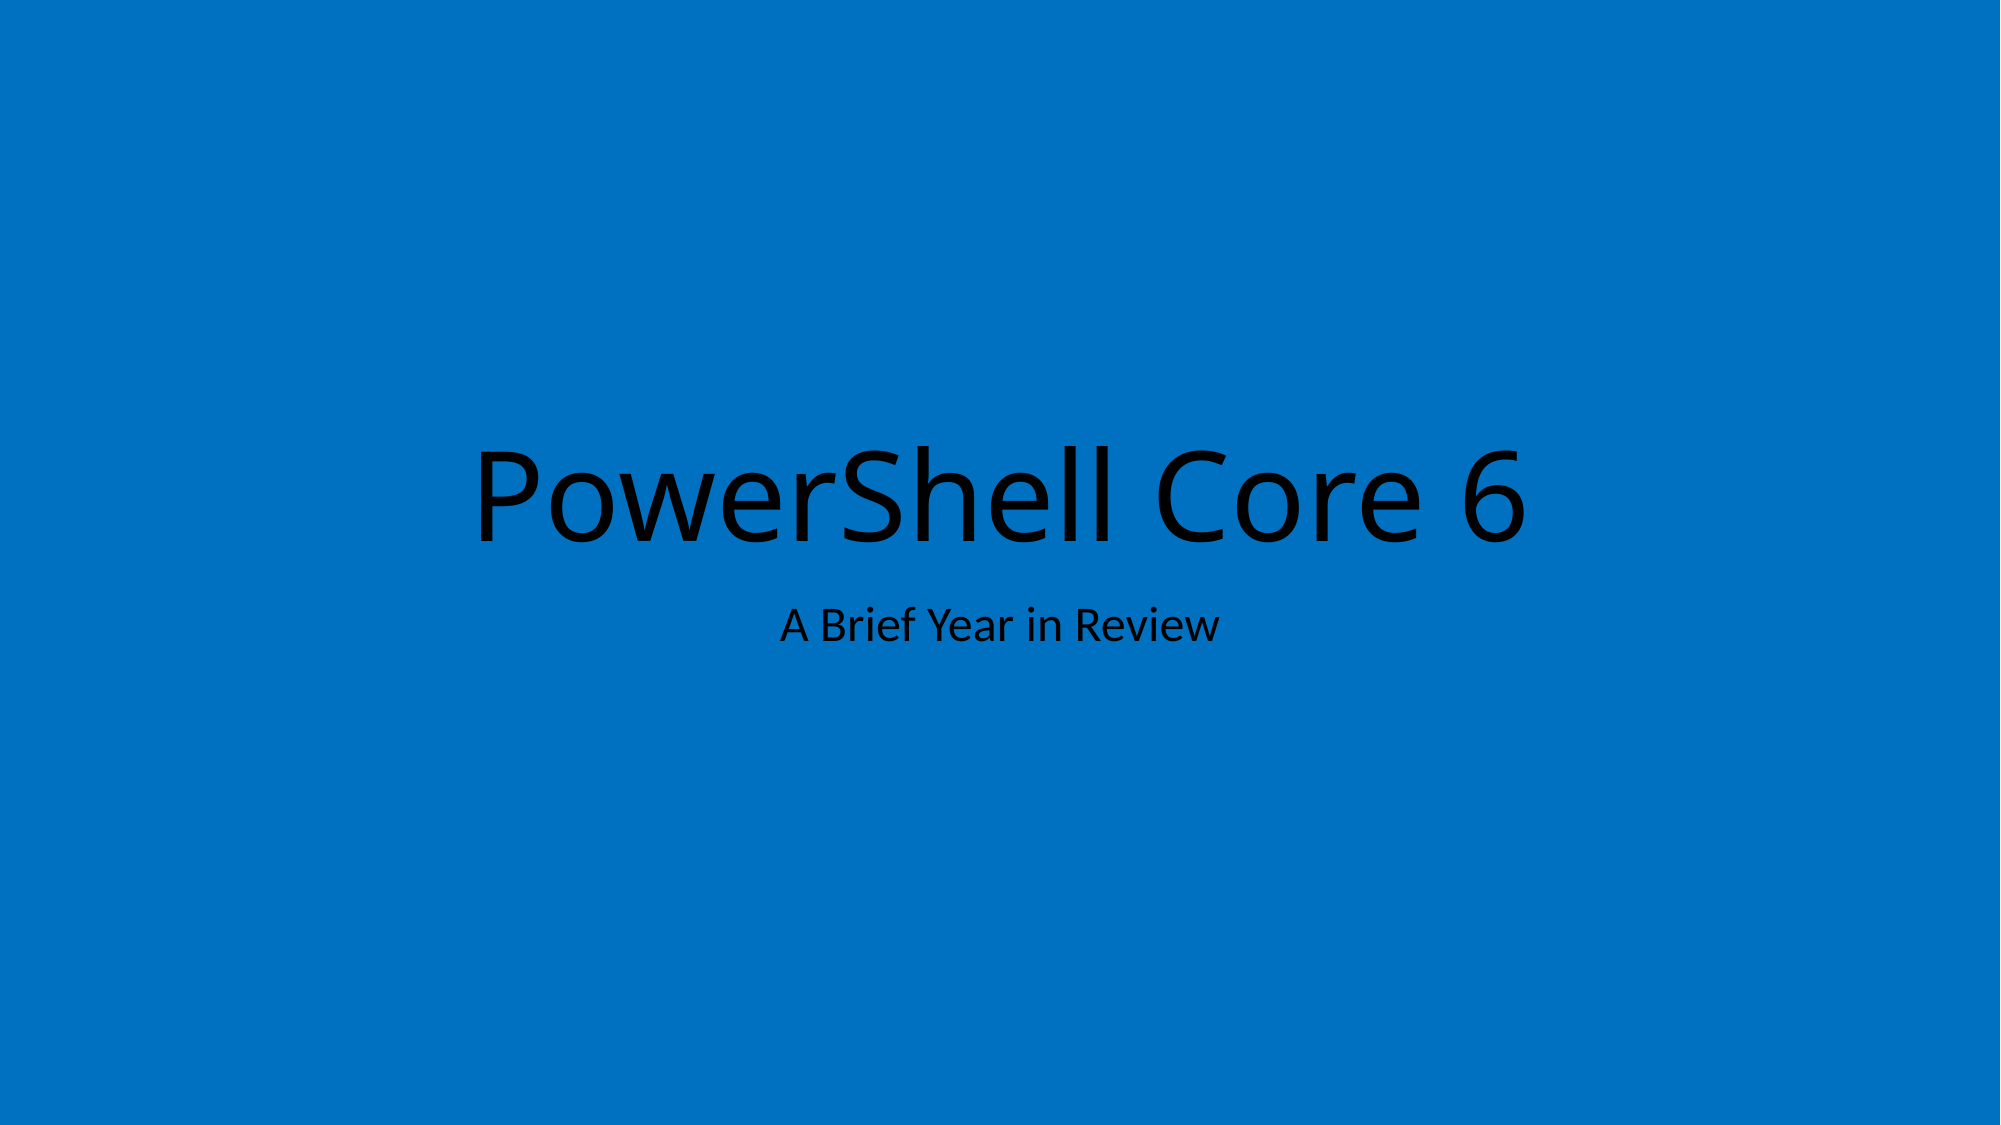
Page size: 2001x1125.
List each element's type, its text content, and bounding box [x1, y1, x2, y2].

subtitle A Brief Year in Review [249, 590, 1750, 863]
title PowerShell Core 6 [249, 184, 1750, 576]
